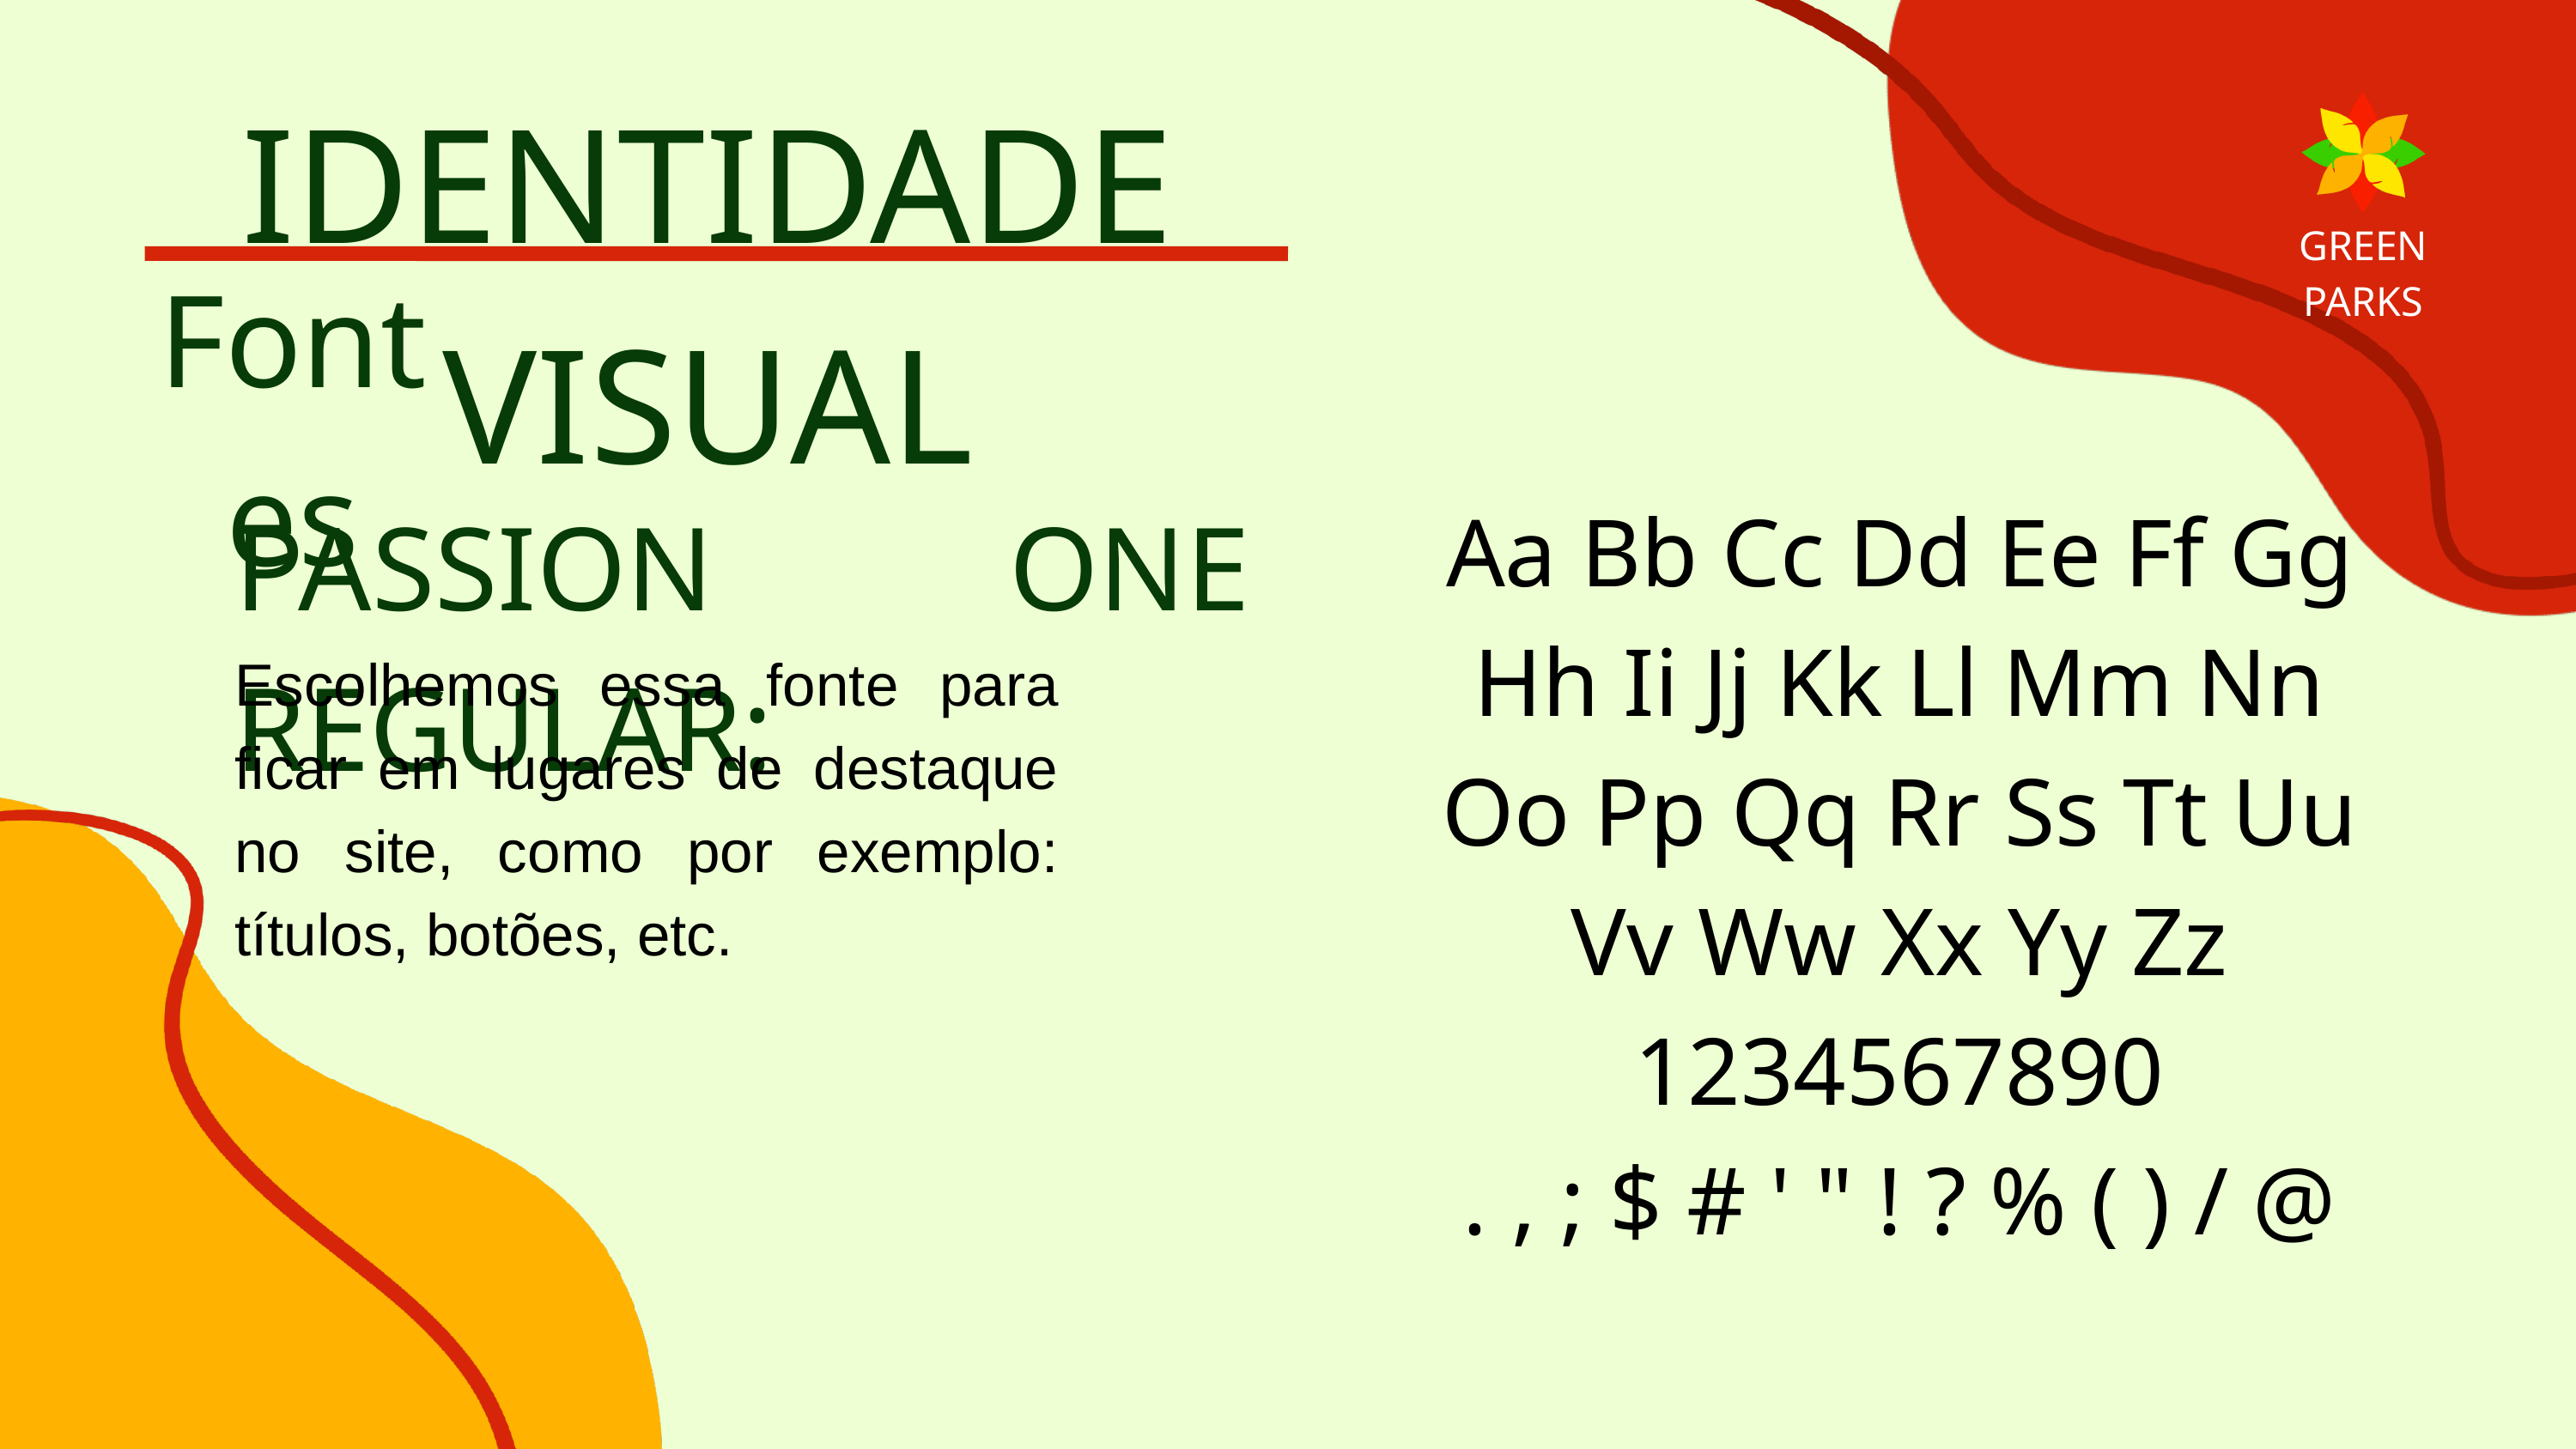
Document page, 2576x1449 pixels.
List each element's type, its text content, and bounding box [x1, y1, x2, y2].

text_box IDENTIDADE VISUAL [139, 54, 1277, 253]
text_box PASSION ONE REGULAR: [234, 472, 1251, 794]
picture [1518, 0, 2576, 927]
text_box IDENTIDADE VISUAL [447, 254, 1277, 496]
text_box Escolhemos essa fonte para ficar em lugares de destaque no site, como por exemplo: títulos, botões, etc. [234, 634, 1060, 967]
text_box Aa Bb Cc Dd Ee Ff Gg Hh Ii Jj Kk Ll Mm Nn Oo Pp Qq Rr Ss Tt Uu Vv Ww Xx Yy Zz 1234567890 . , ; $ # ' " ! ? % ( ) / @ [1436, 475, 2364, 1253]
picture [0, 690, 896, 1449]
text_box Fontes [139, 235, 447, 591]
